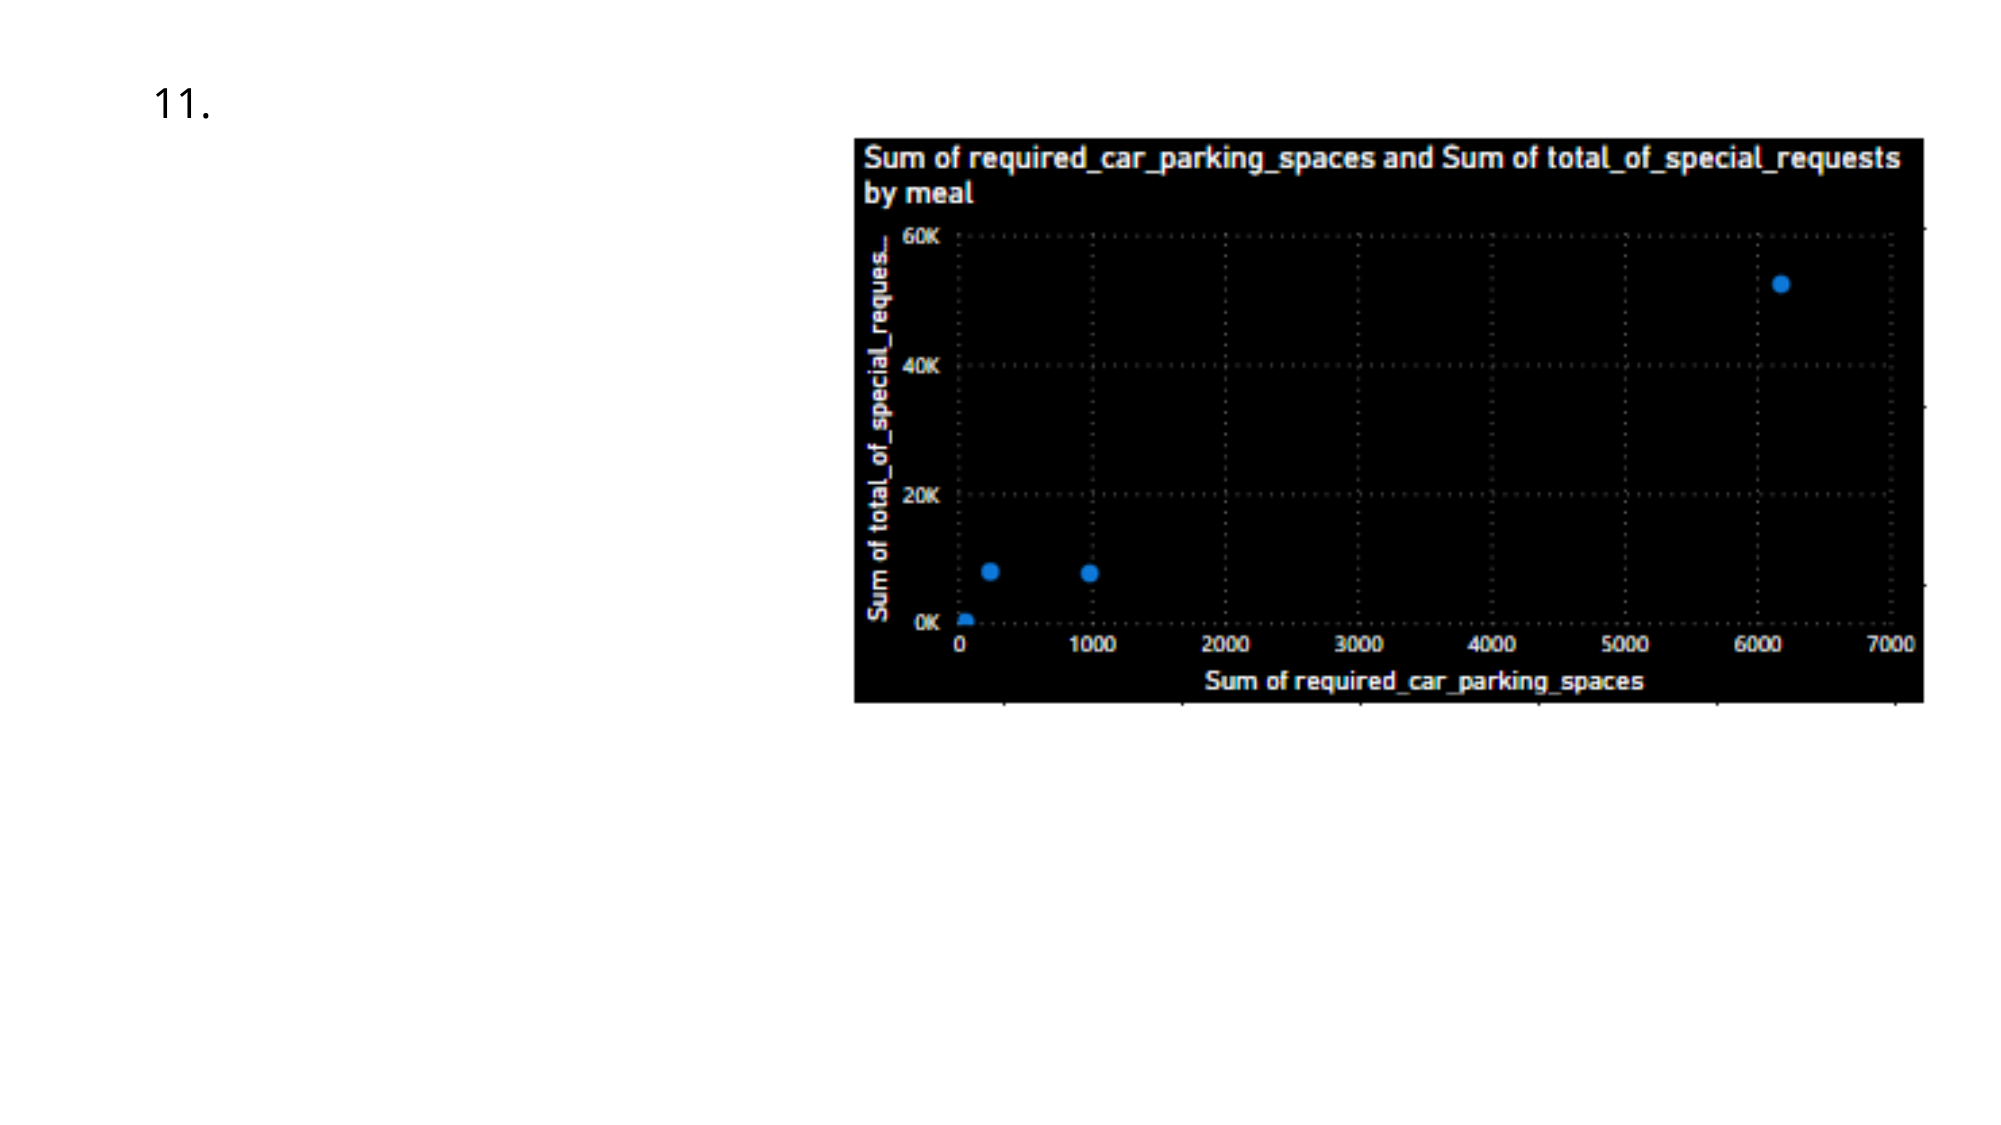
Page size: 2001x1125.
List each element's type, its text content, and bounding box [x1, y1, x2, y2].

title 11. [137, 59, 1863, 150]
picture [847, 131, 1949, 712]
